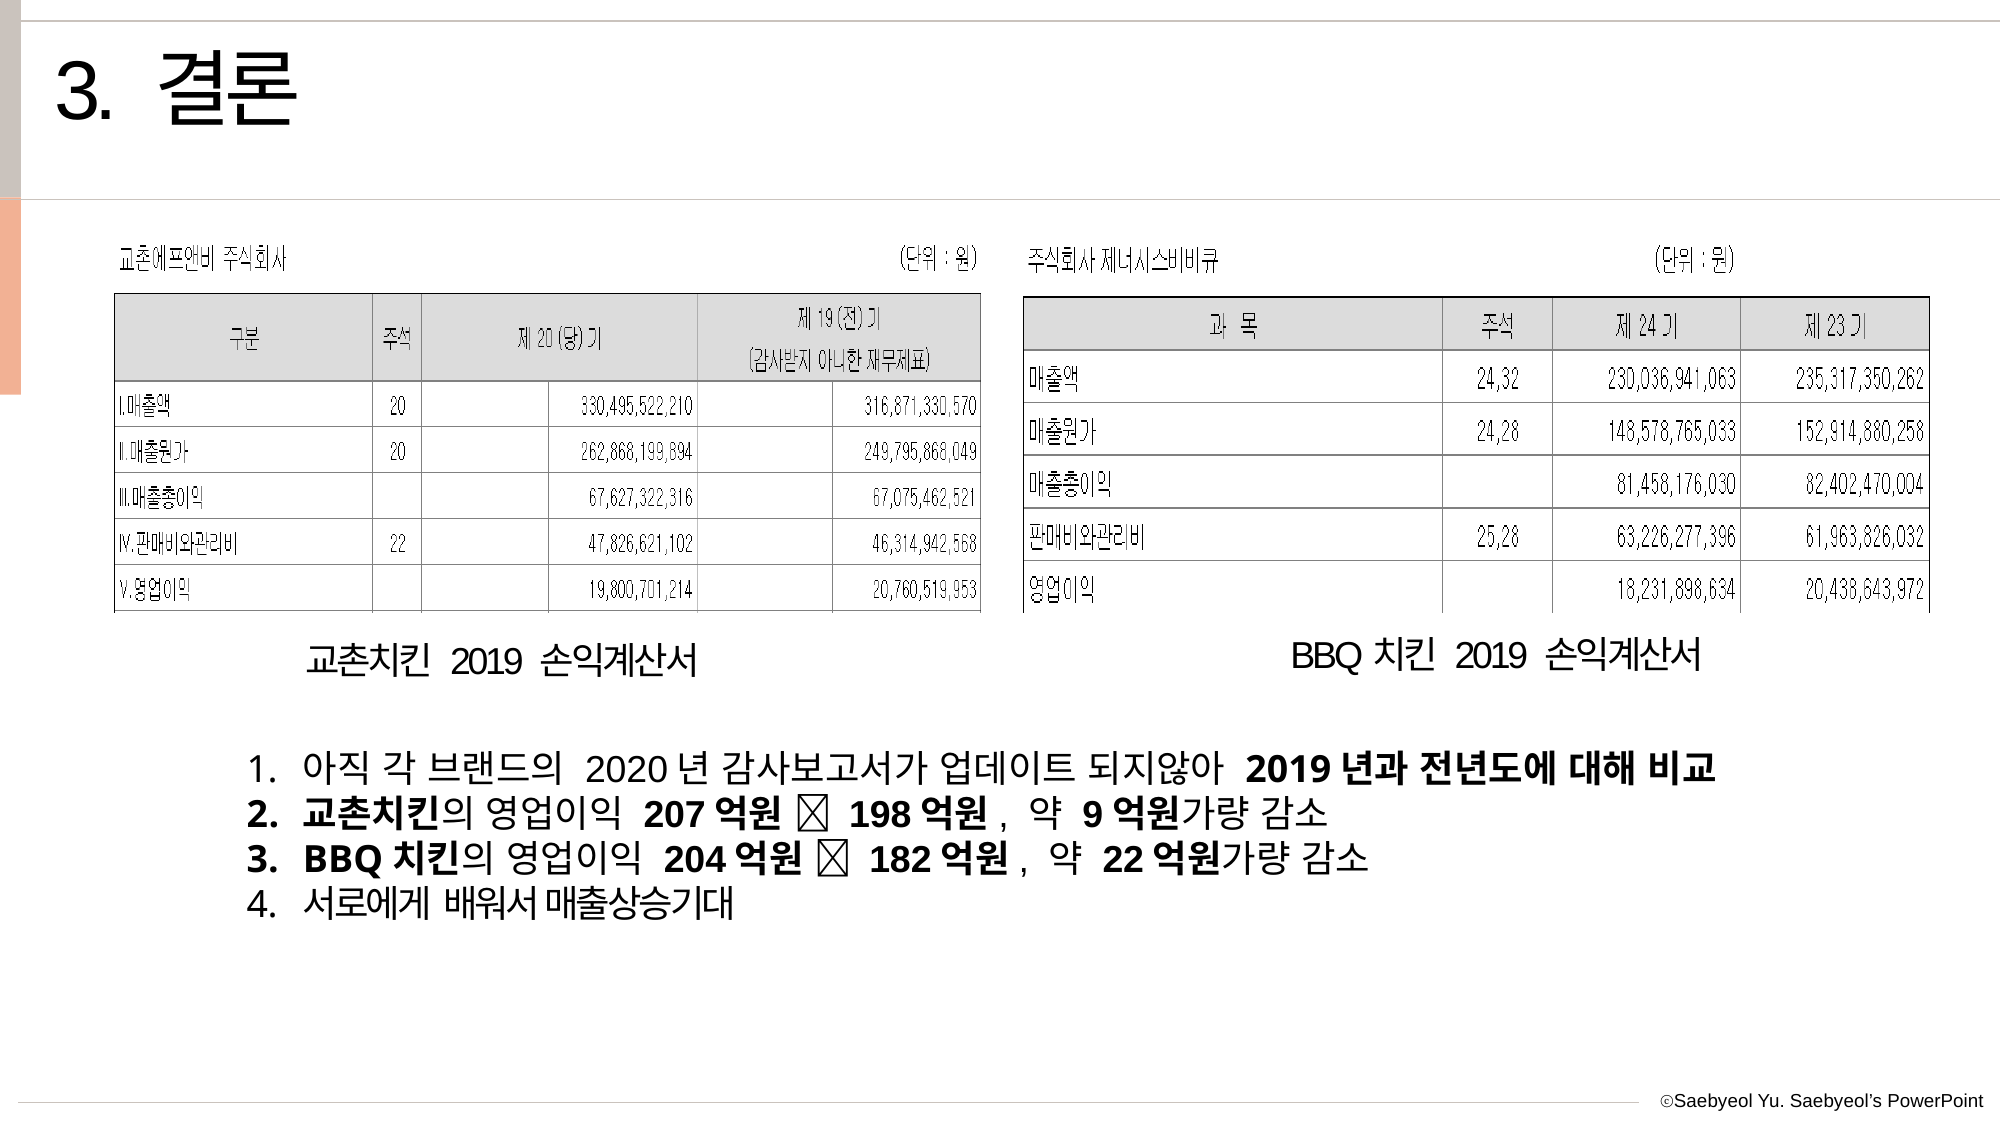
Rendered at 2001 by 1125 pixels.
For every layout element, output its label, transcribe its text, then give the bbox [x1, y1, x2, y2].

text_box 3. 결론 [39, 28, 316, 144]
picture [109, 230, 985, 614]
picture [1015, 231, 1934, 614]
text_box BBQ치킨 2019 손익계산서 [1275, 624, 1720, 684]
text_box 교촌치킨 2019 손익계산서 [290, 629, 715, 690]
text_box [0, 200, 21, 395]
text_box 아직 각 브랜드의 2020년 감사보고서가 업데이트 되지않아 2019년과 전년도에 대해 비교 교촌치킨의 영업이익 207억원  198억원, 약 9억원가량 감소 BBQ치킨의 영업이익 204억원  182억원, 약 22억원가량 감소 서로에게 배워서 매출상승기대 [231, 737, 1732, 933]
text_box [0, 0, 21, 198]
